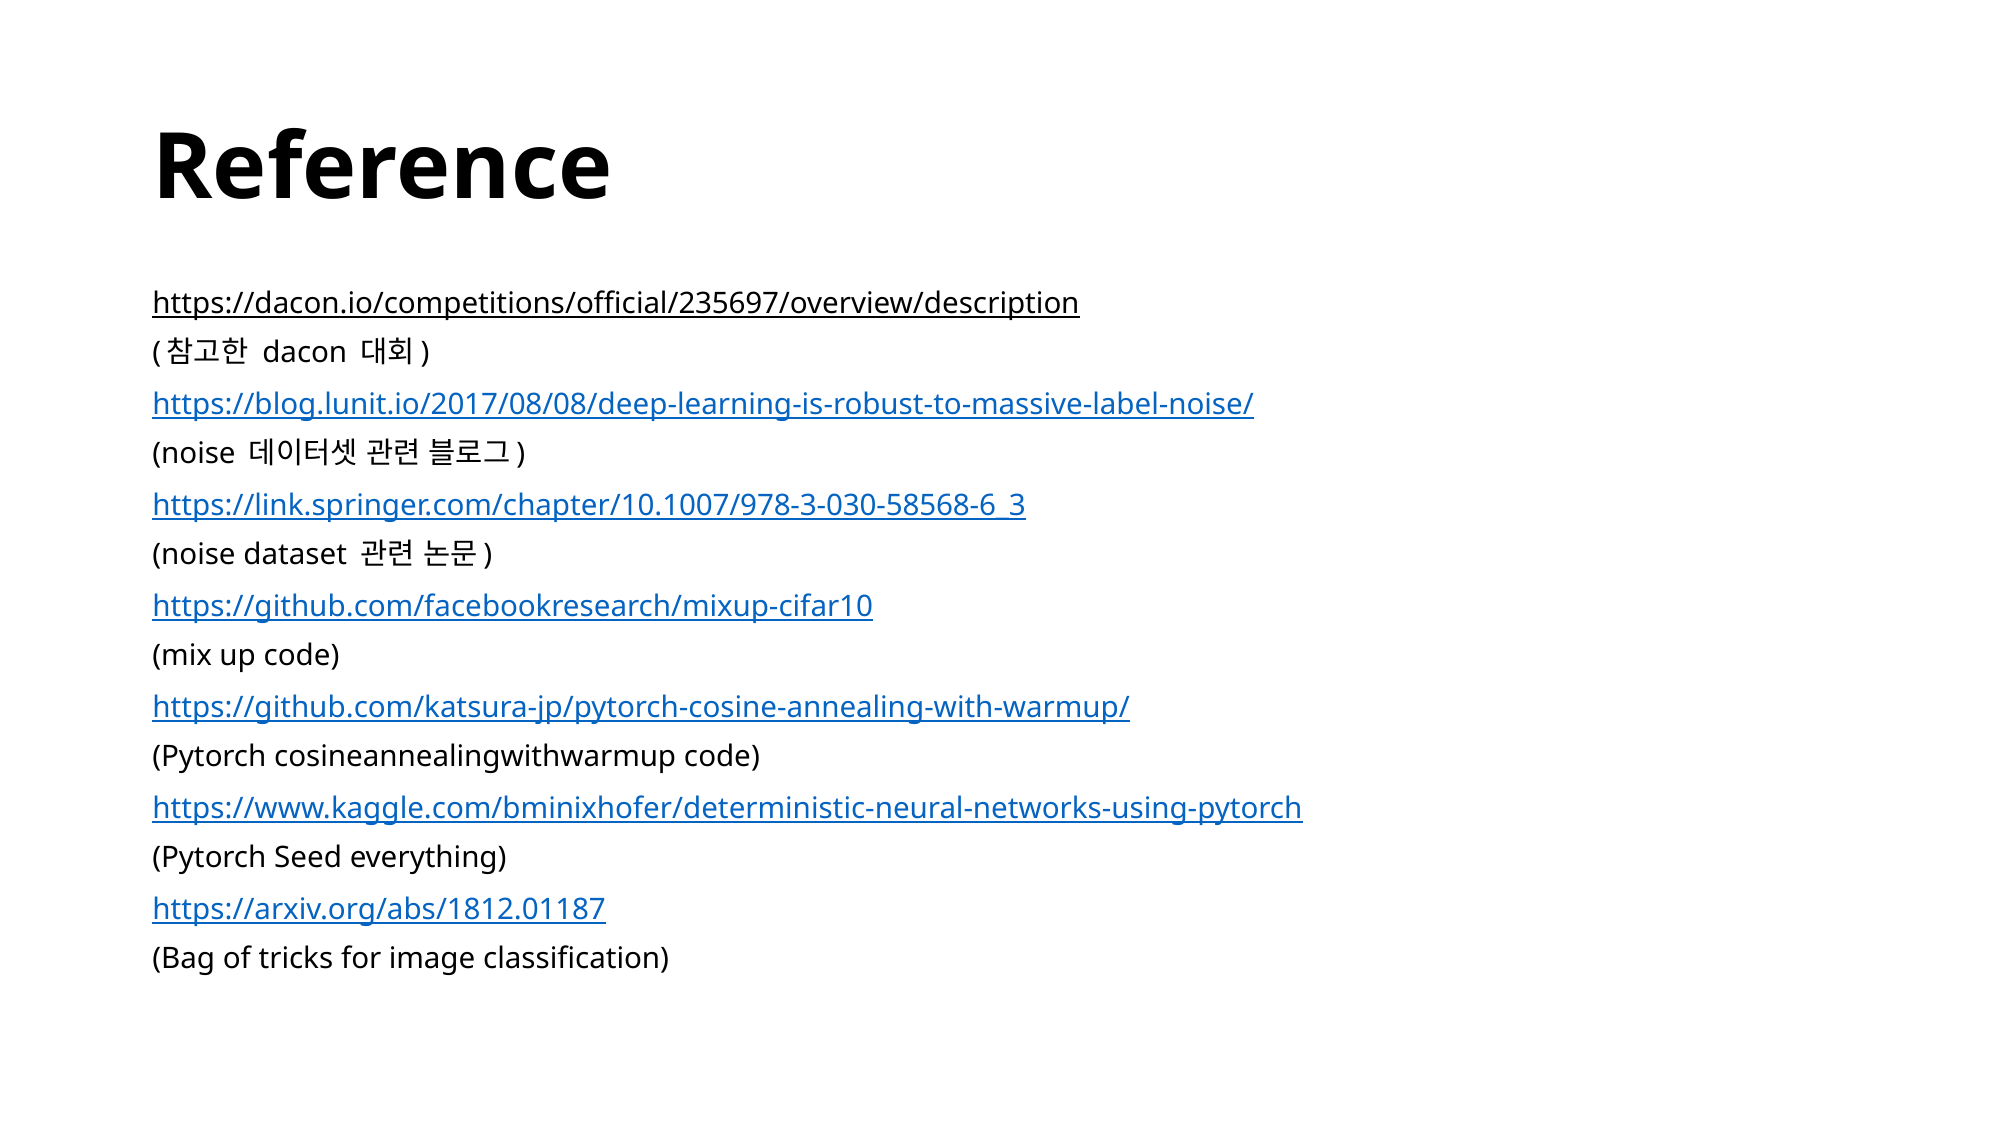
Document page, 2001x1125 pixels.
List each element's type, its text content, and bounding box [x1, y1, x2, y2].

title Reference [137, 59, 1863, 277]
list https://dacon.io/competitions/official/235697/overview/description (참고한 dacon 대회) https://blog.lunit.io/2017/08/08/deep-learning-is-robust-to-massive-label-noise/ (noise 데이터셋 관련 블로그) https://link.springer.com/chapter/10.1007/978-3-030-58568-6_3 (noise dataset 관련 논문) https://github.com/facebookresearch/mixup-cifar10 (mix up code) https://github.com/katsura-jp/pytorch-cosine-annealing-with-warmup/ (Pytorch cosineannealingwithwarmup code) https://www.kaggle.com/bminixhofer/deterministic-neural-networks-using-pytorch (Pytorch Seed everything) https://arxiv.org/abs/1812.01187 (Bag of tricks for image classification) [137, 277, 1863, 992]
